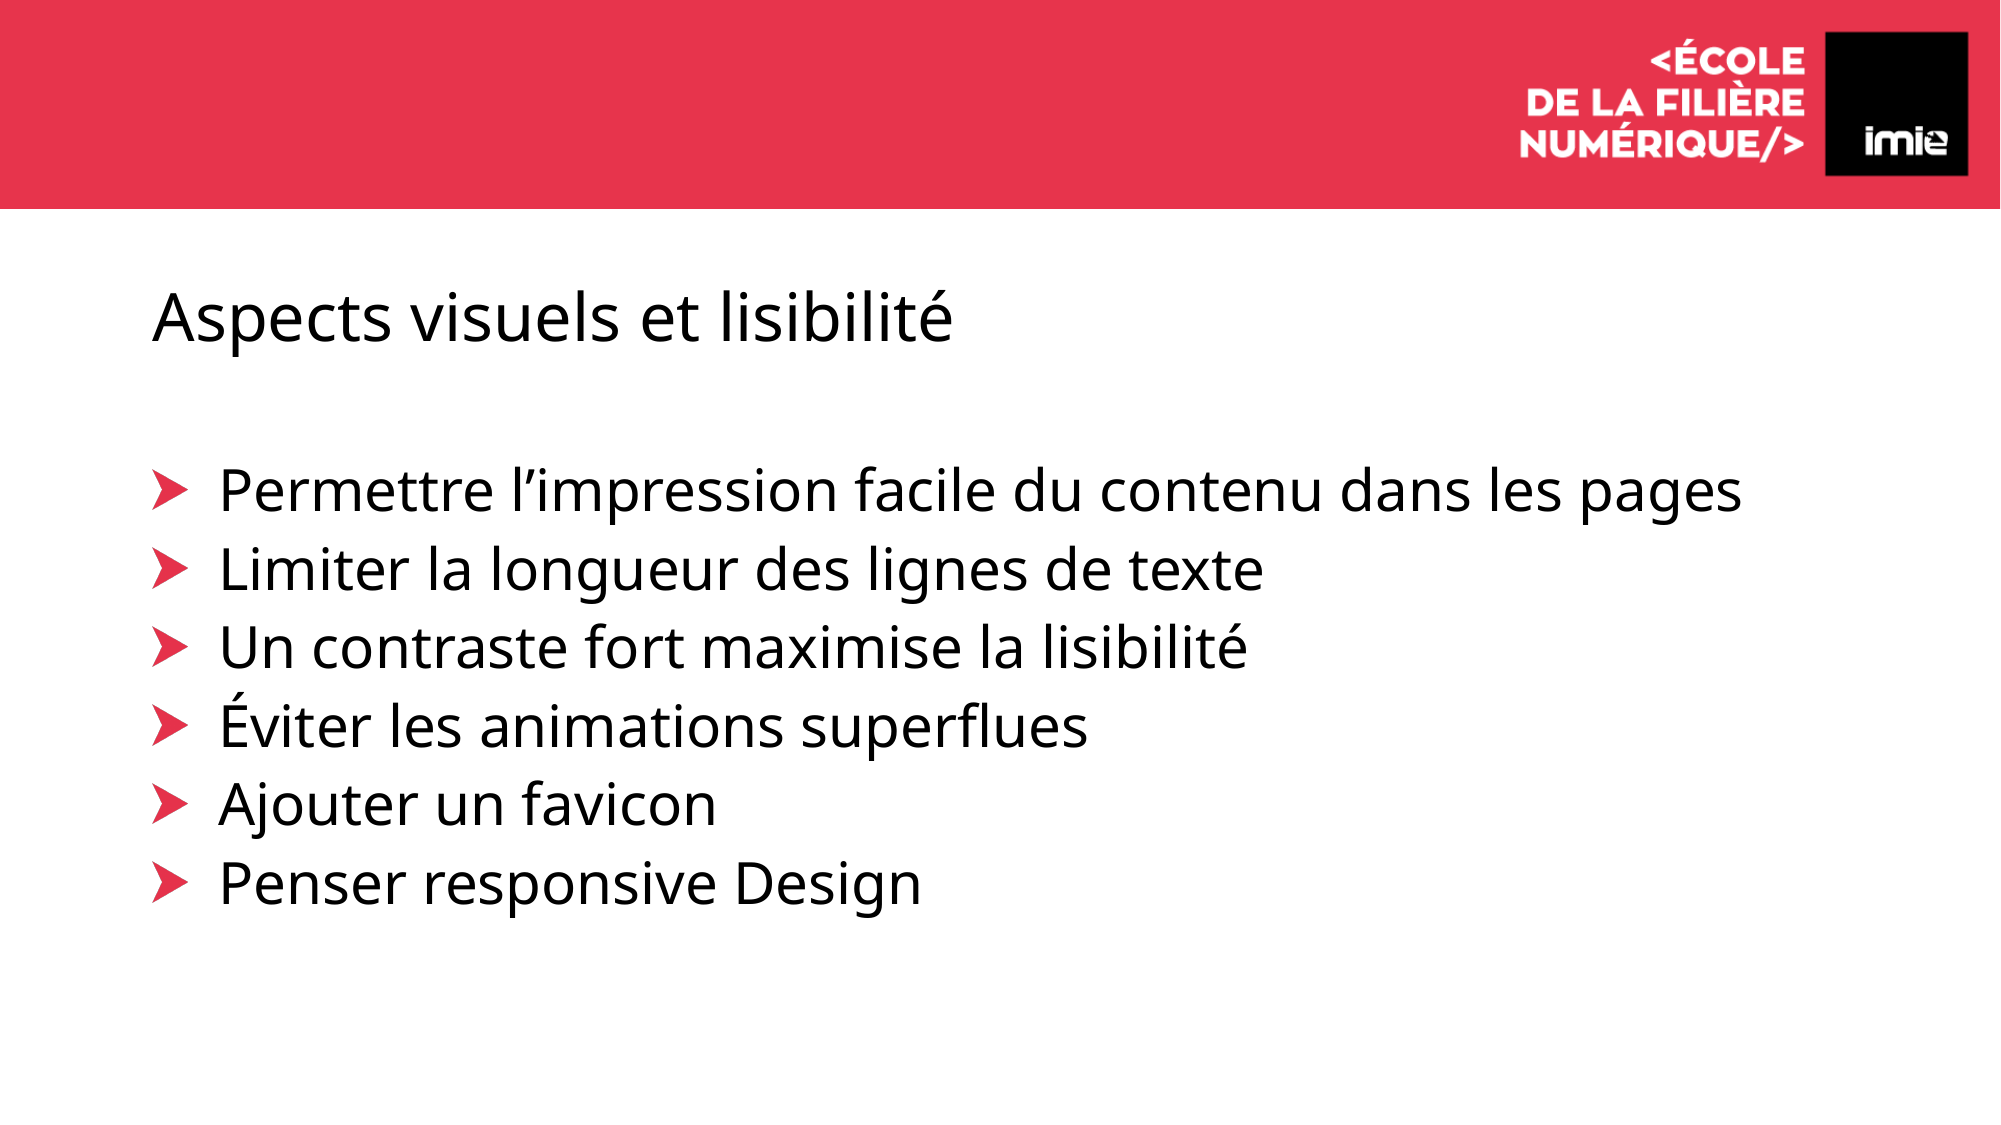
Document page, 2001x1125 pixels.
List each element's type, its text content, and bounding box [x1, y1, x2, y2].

picture [0, 0, 2001, 209]
list Permettre l’impression facile du contenu dans les pages Limiter la longueur des lignes de texte Un contraste fort maximise la lisibilité Éviter les animations superflues Ajouter un favicon Penser responsive Design [137, 454, 1863, 1014]
picture [152, 783, 188, 824]
picture [152, 469, 188, 510]
title Aspects visuels et lisibilité [137, 237, 1863, 363]
picture [152, 704, 188, 746]
picture [152, 861, 188, 903]
picture [152, 547, 188, 589]
picture [152, 626, 188, 667]
